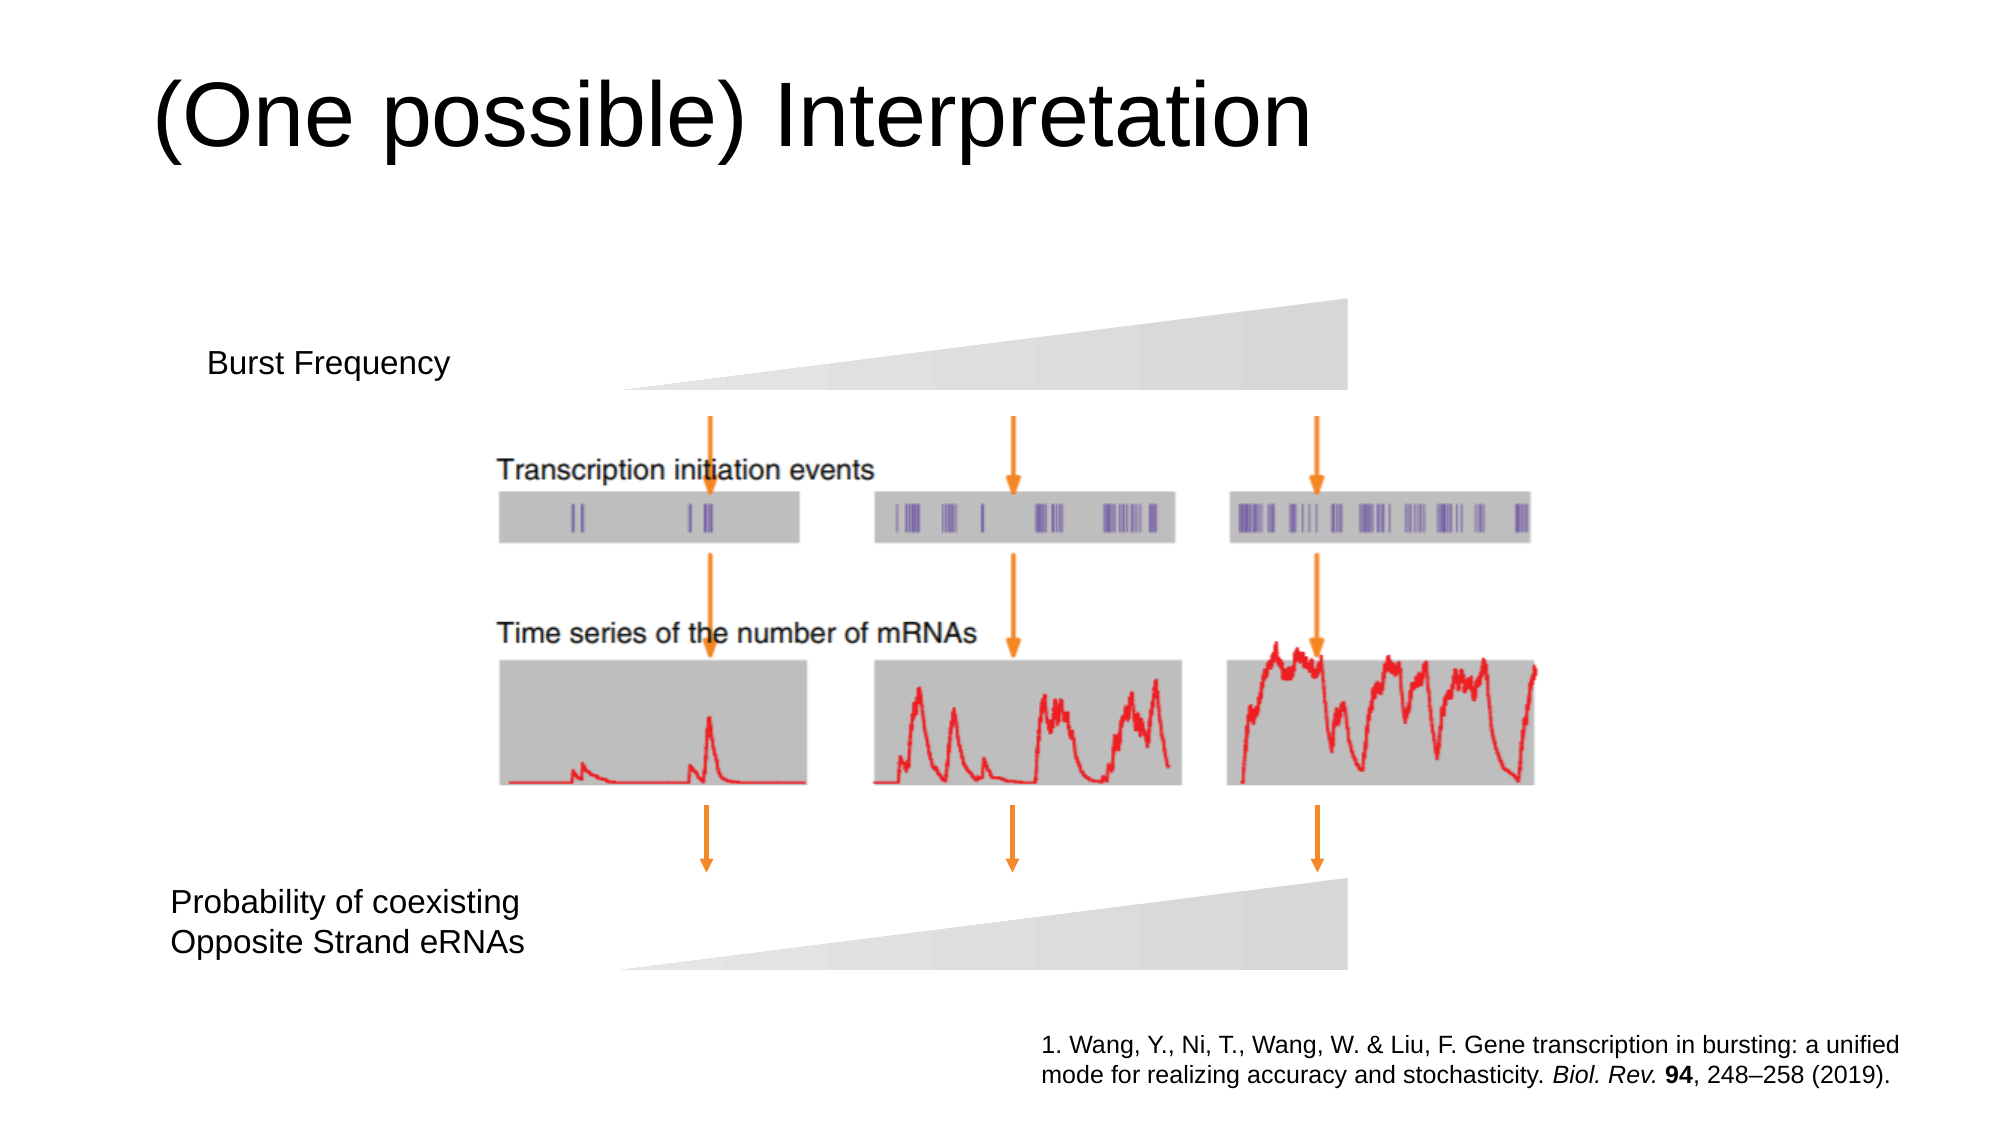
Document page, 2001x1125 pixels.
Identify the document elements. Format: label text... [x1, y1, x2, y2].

text_box [621, 297, 1349, 392]
text_box Burst Frequency [192, 334, 467, 389]
picture [467, 416, 1591, 802]
text_box Probability of coexisting Opposite Strand eRNAs [155, 872, 541, 968]
text_box [621, 876, 1349, 972]
text_box (One possible) Interpretation [137, 59, 1863, 278]
text_box 1. Wang, Y., Ni, T., Wang, W. & Liu, F. Gene transcription in bursting: a unified mode for realizing accuracy and stochasticity. Biol. Rev. 94, 248–258 (2019). [1026, 1020, 1966, 1096]
